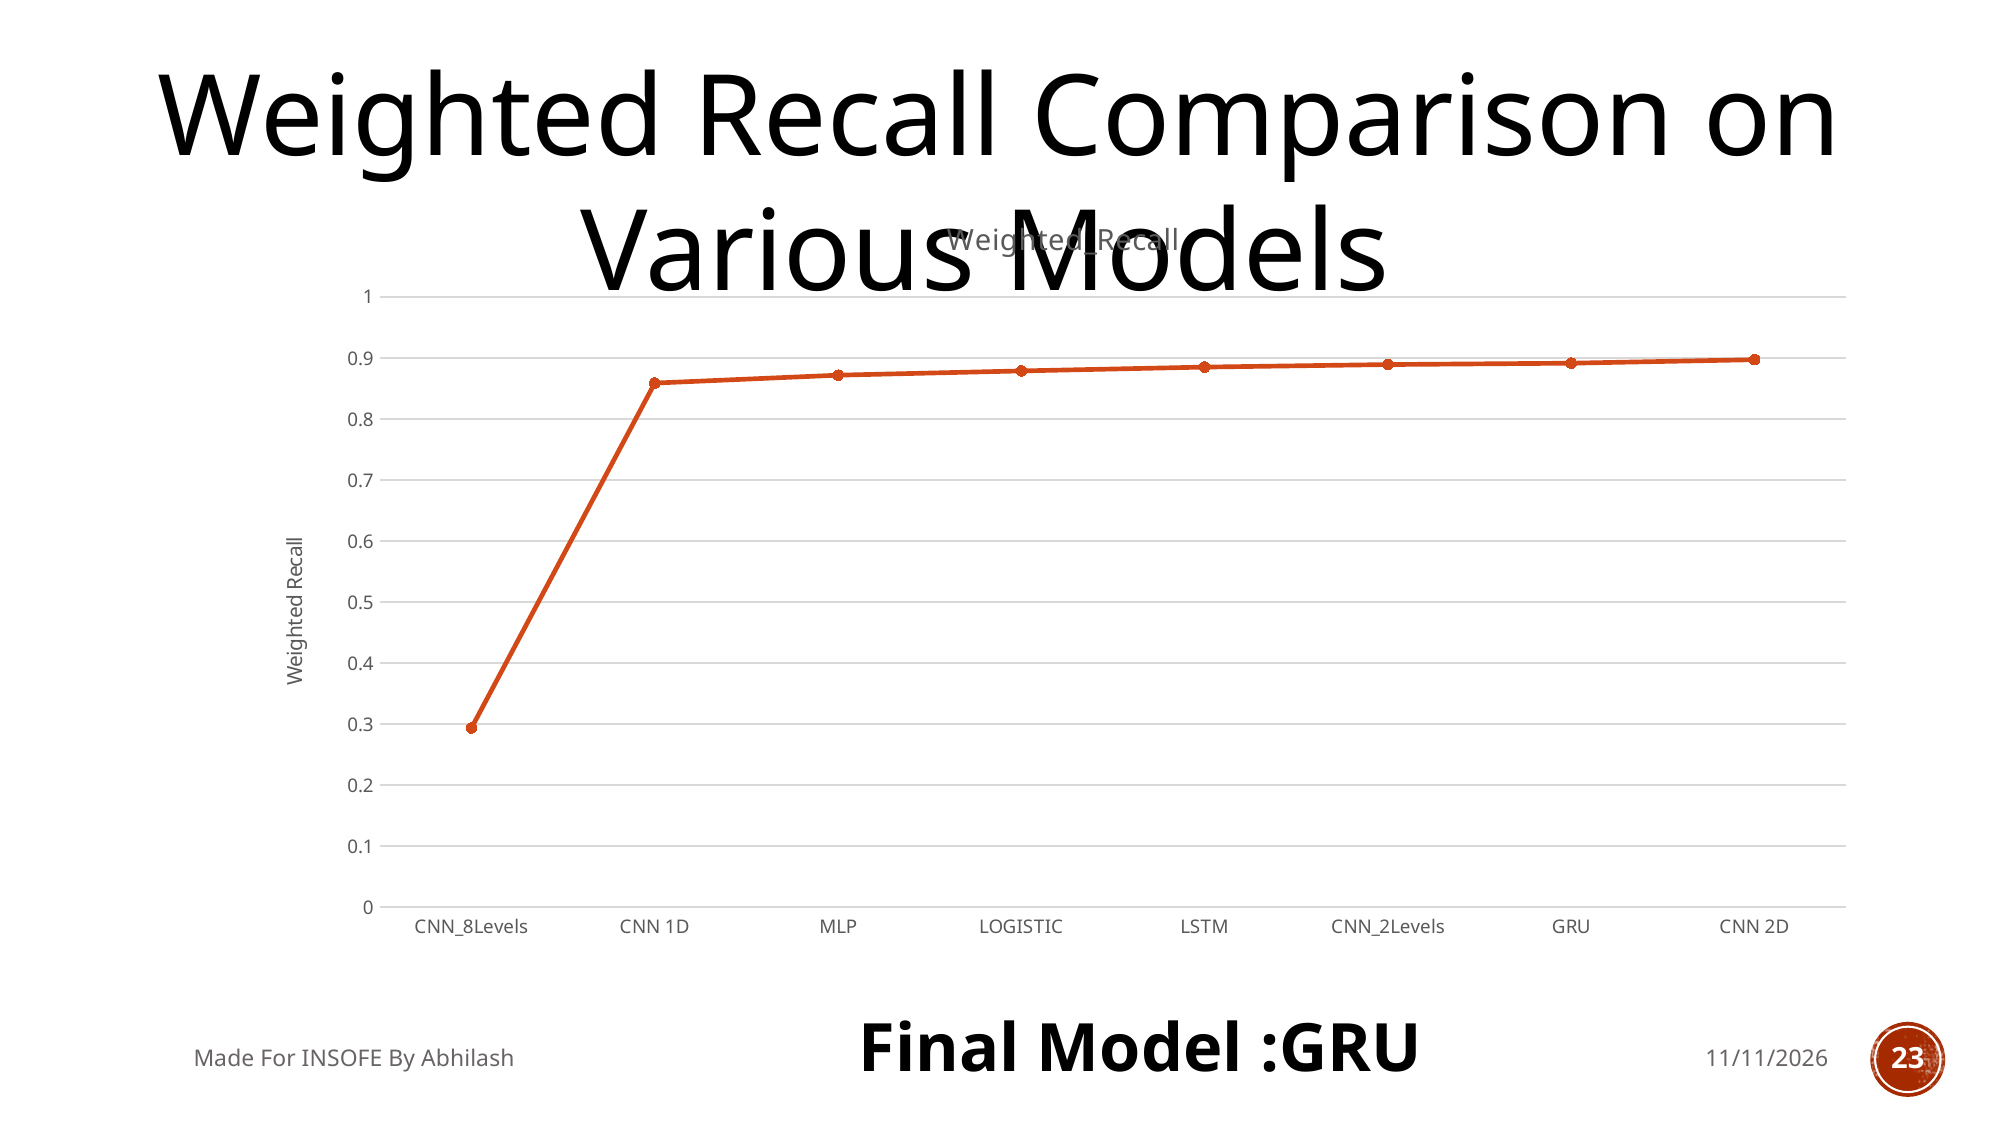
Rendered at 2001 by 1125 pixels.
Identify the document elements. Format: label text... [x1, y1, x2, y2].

footer Made For INSOFE By Abhilash [178, 1028, 579, 1089]
text_box Weighted Recall Comparison on Various Models [0, 35, 2000, 321]
slide_number 23 [1855, 1028, 1961, 1089]
chart [252, 192, 1878, 956]
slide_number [1702, 1028, 1844, 1089]
text_box Final Model :GRU [579, 997, 1702, 1092]
